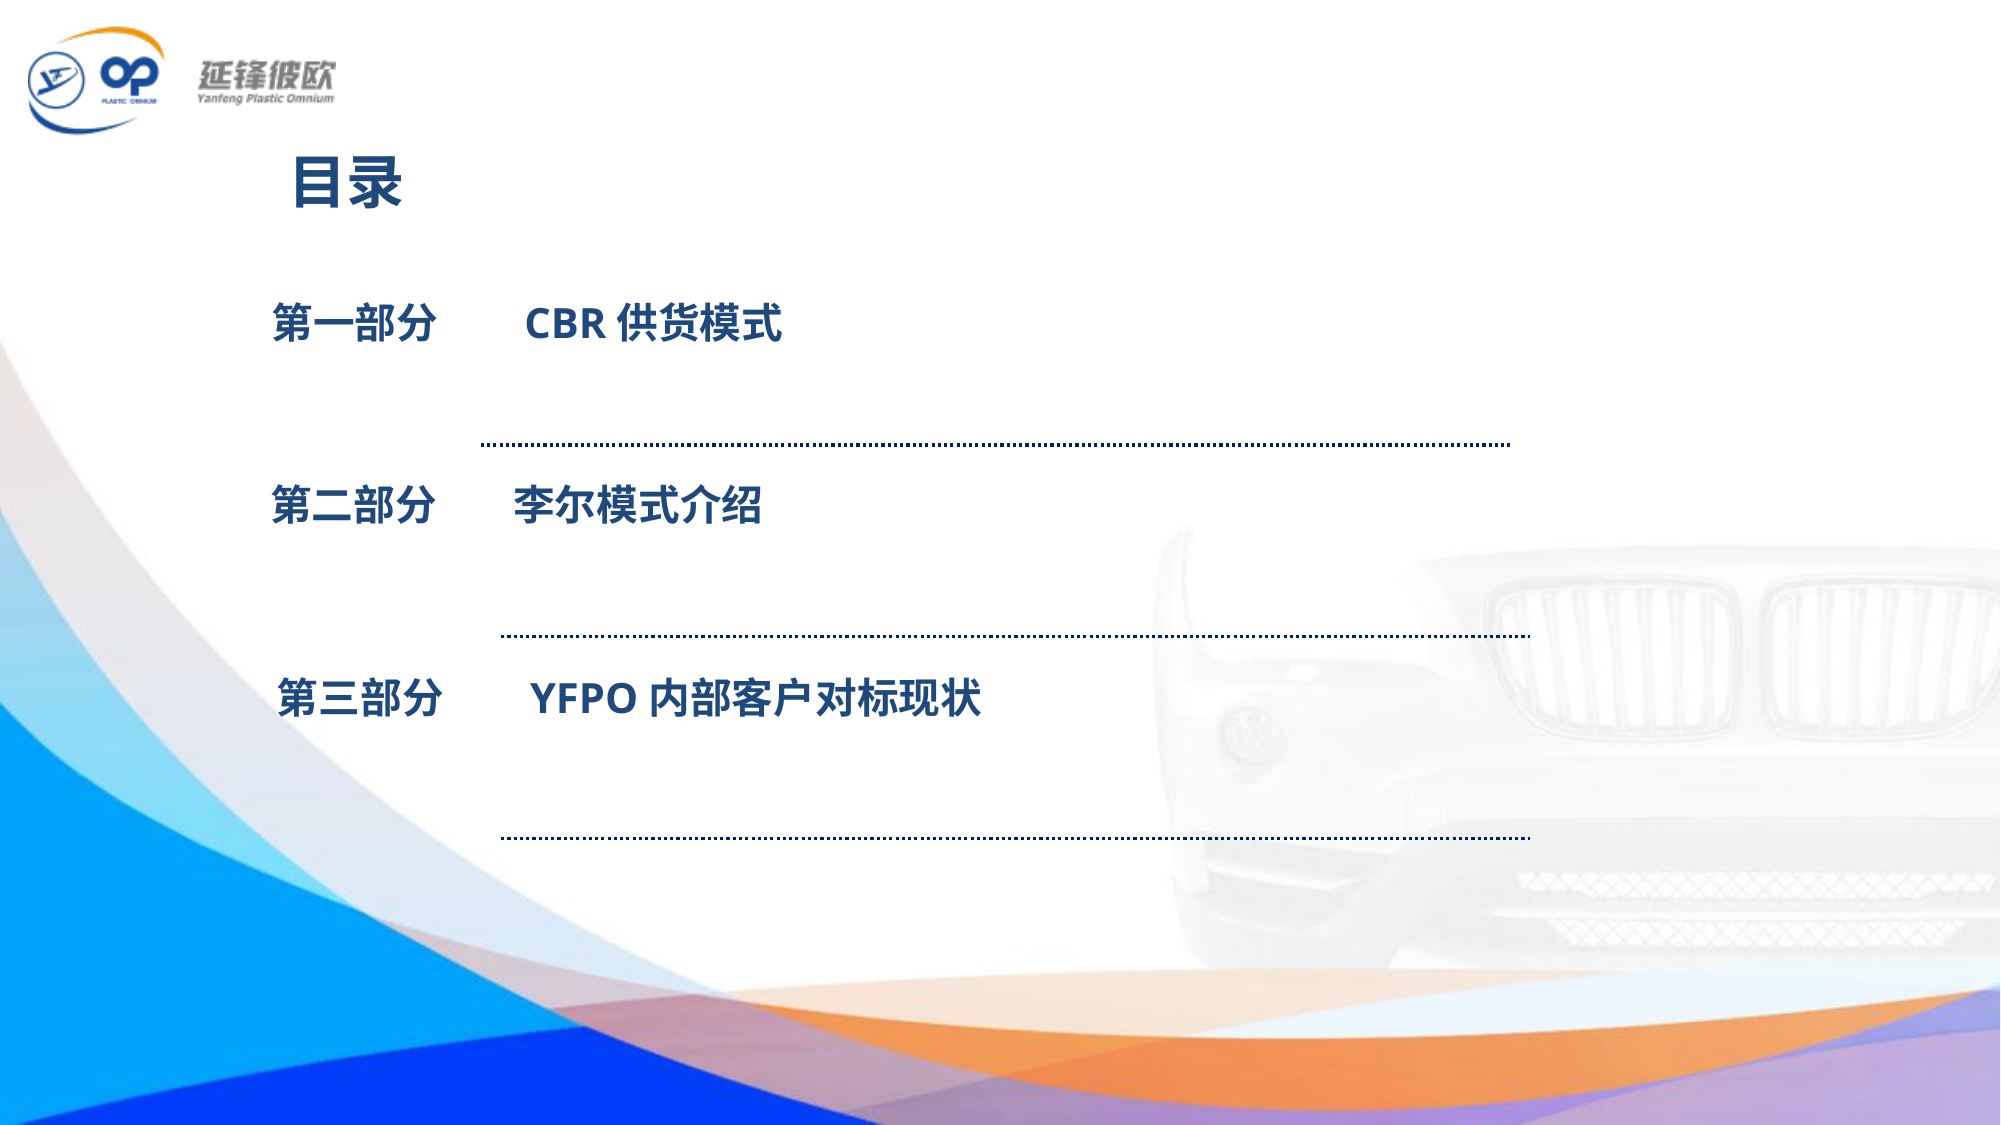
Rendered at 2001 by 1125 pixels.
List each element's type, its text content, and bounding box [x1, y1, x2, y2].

text_box 第二部分 李尔模式介绍 [255, 471, 1105, 536]
picture [0, 0, 2001, 1125]
text_box 第一部分 CBR供货模式 [256, 289, 990, 354]
text_box 第三部分 YFPO内部客户对标现状 [262, 664, 1112, 729]
text_box 目录 [273, 137, 757, 223]
